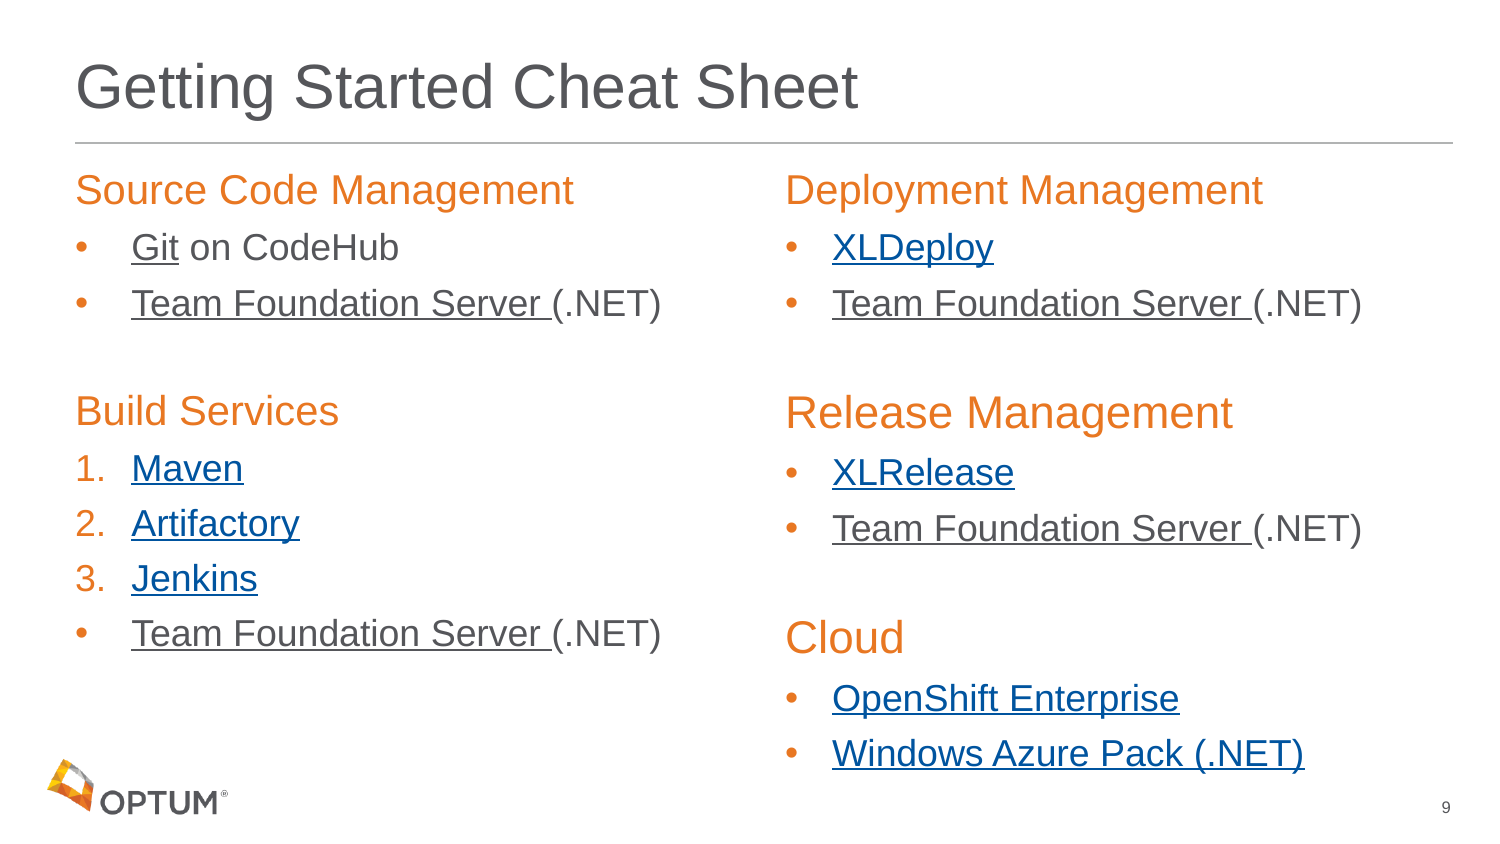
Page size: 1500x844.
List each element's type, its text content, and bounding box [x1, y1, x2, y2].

list Deployment Management XLDeploy Team Foundation Server (.NET) Release Management XLRelease Team Foundation Server (.NET) Cloud OpenShift Enterprise Windows Azure Pack (.NET) [785, 166, 1452, 757]
list Source Code Management Git on CodeHub Team Foundation Server (.NET) Build Services Maven Artifactory Jenkins Team Foundation Server (.NET) [75, 166, 713, 757]
title Getting Started Cheat Sheet [75, 10, 1454, 121]
slide_number 9 [1387, 791, 1451, 822]
picture [41, 756, 233, 817]
